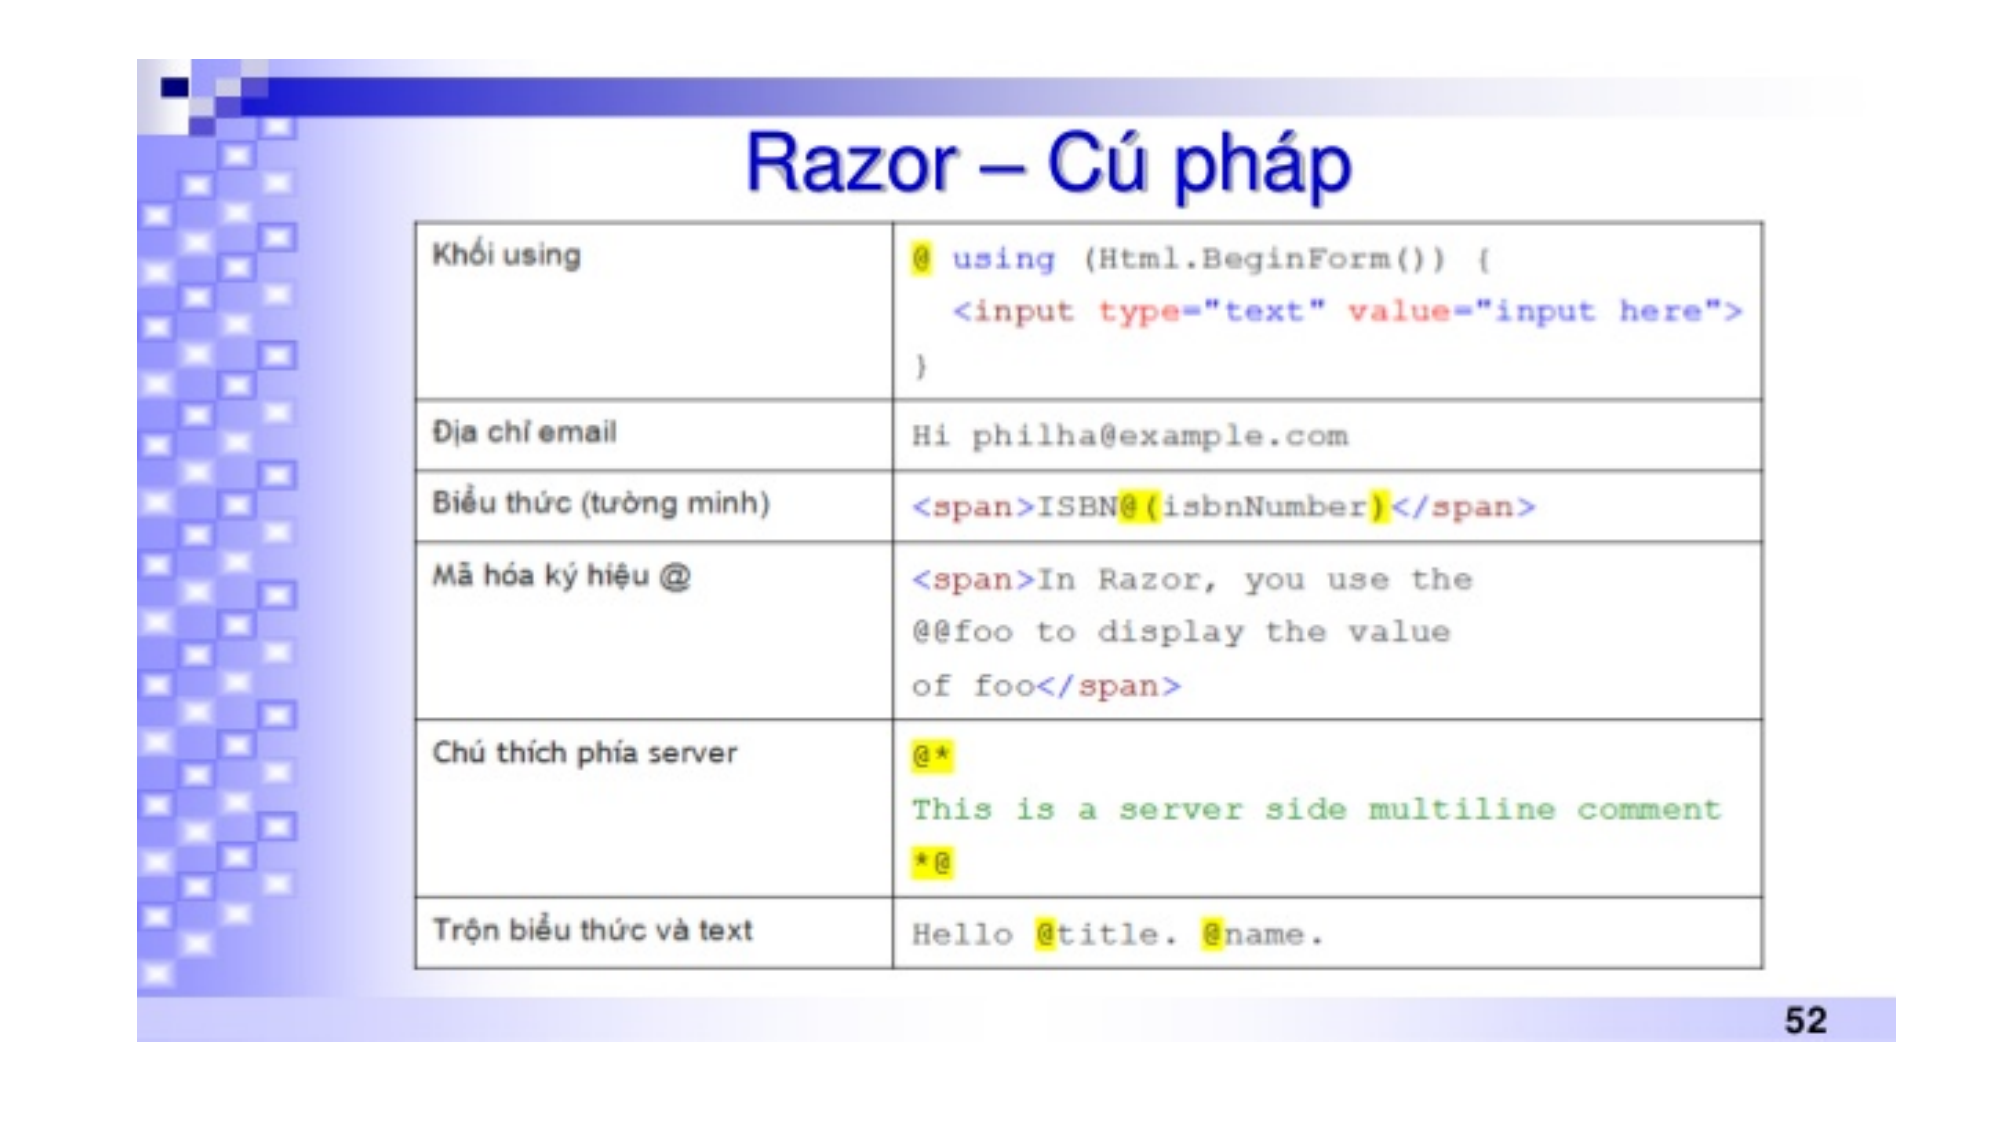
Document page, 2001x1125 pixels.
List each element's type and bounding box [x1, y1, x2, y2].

list [137, 59, 1895, 1042]
